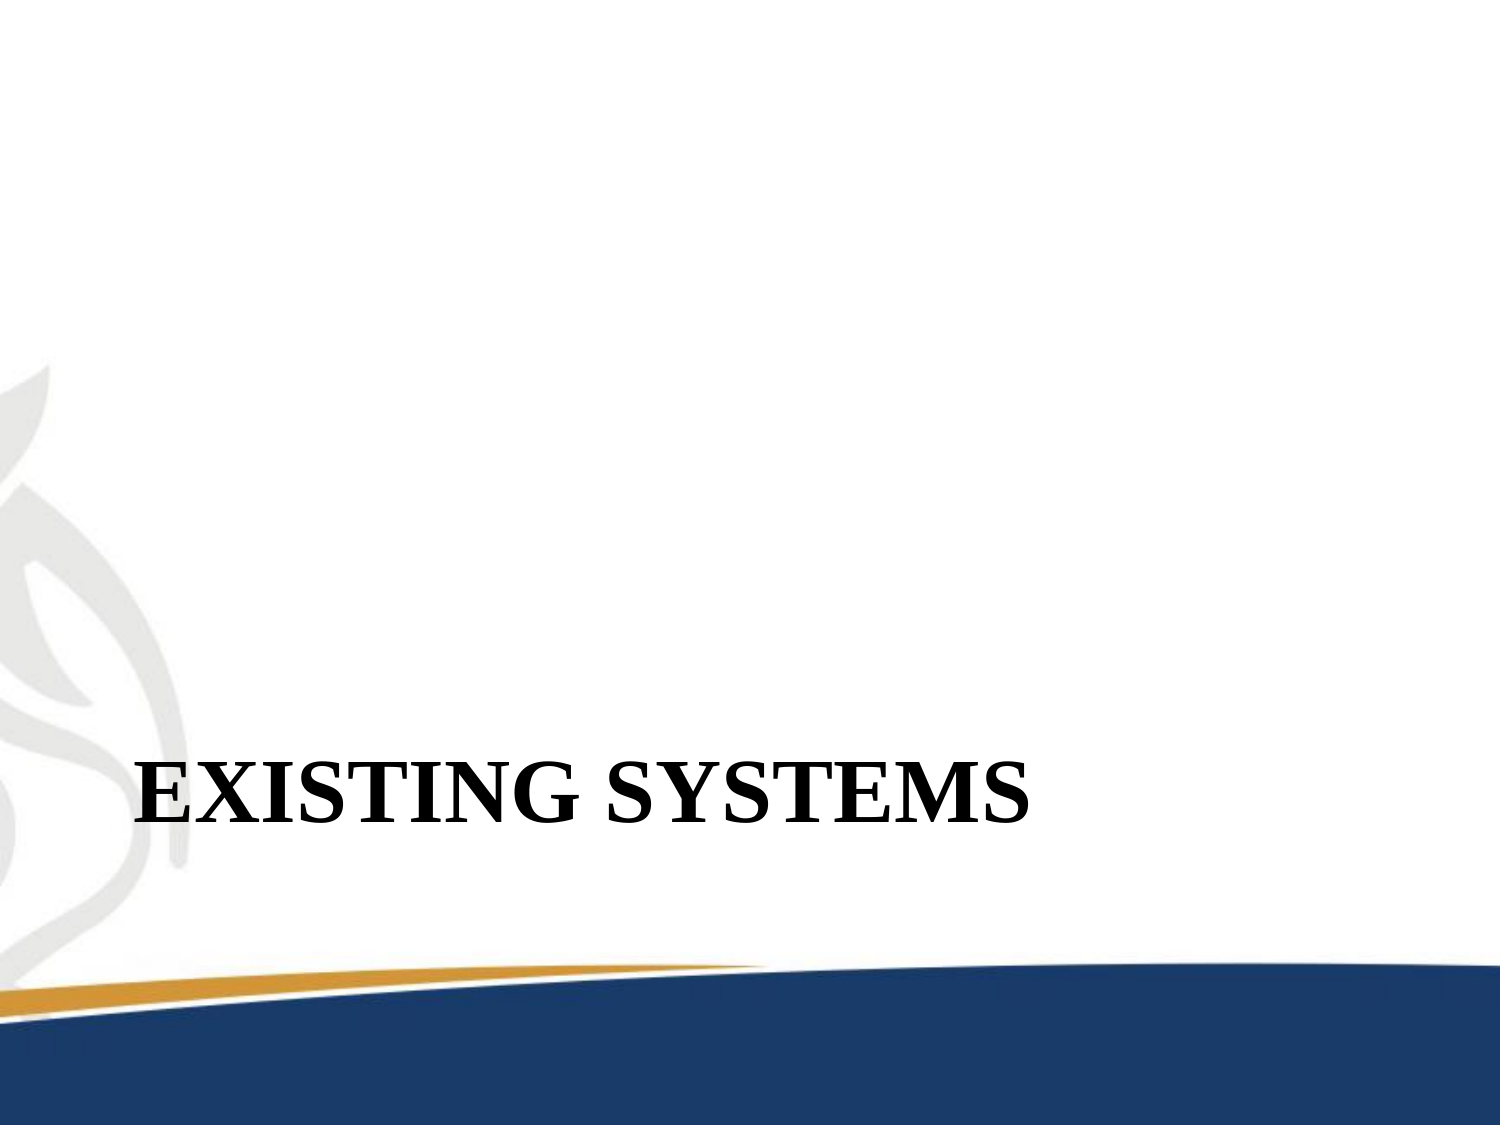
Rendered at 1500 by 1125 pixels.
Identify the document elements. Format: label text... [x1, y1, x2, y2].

picture [0, 0, 1500, 1125]
title Existing Systems [118, 722, 1394, 947]
